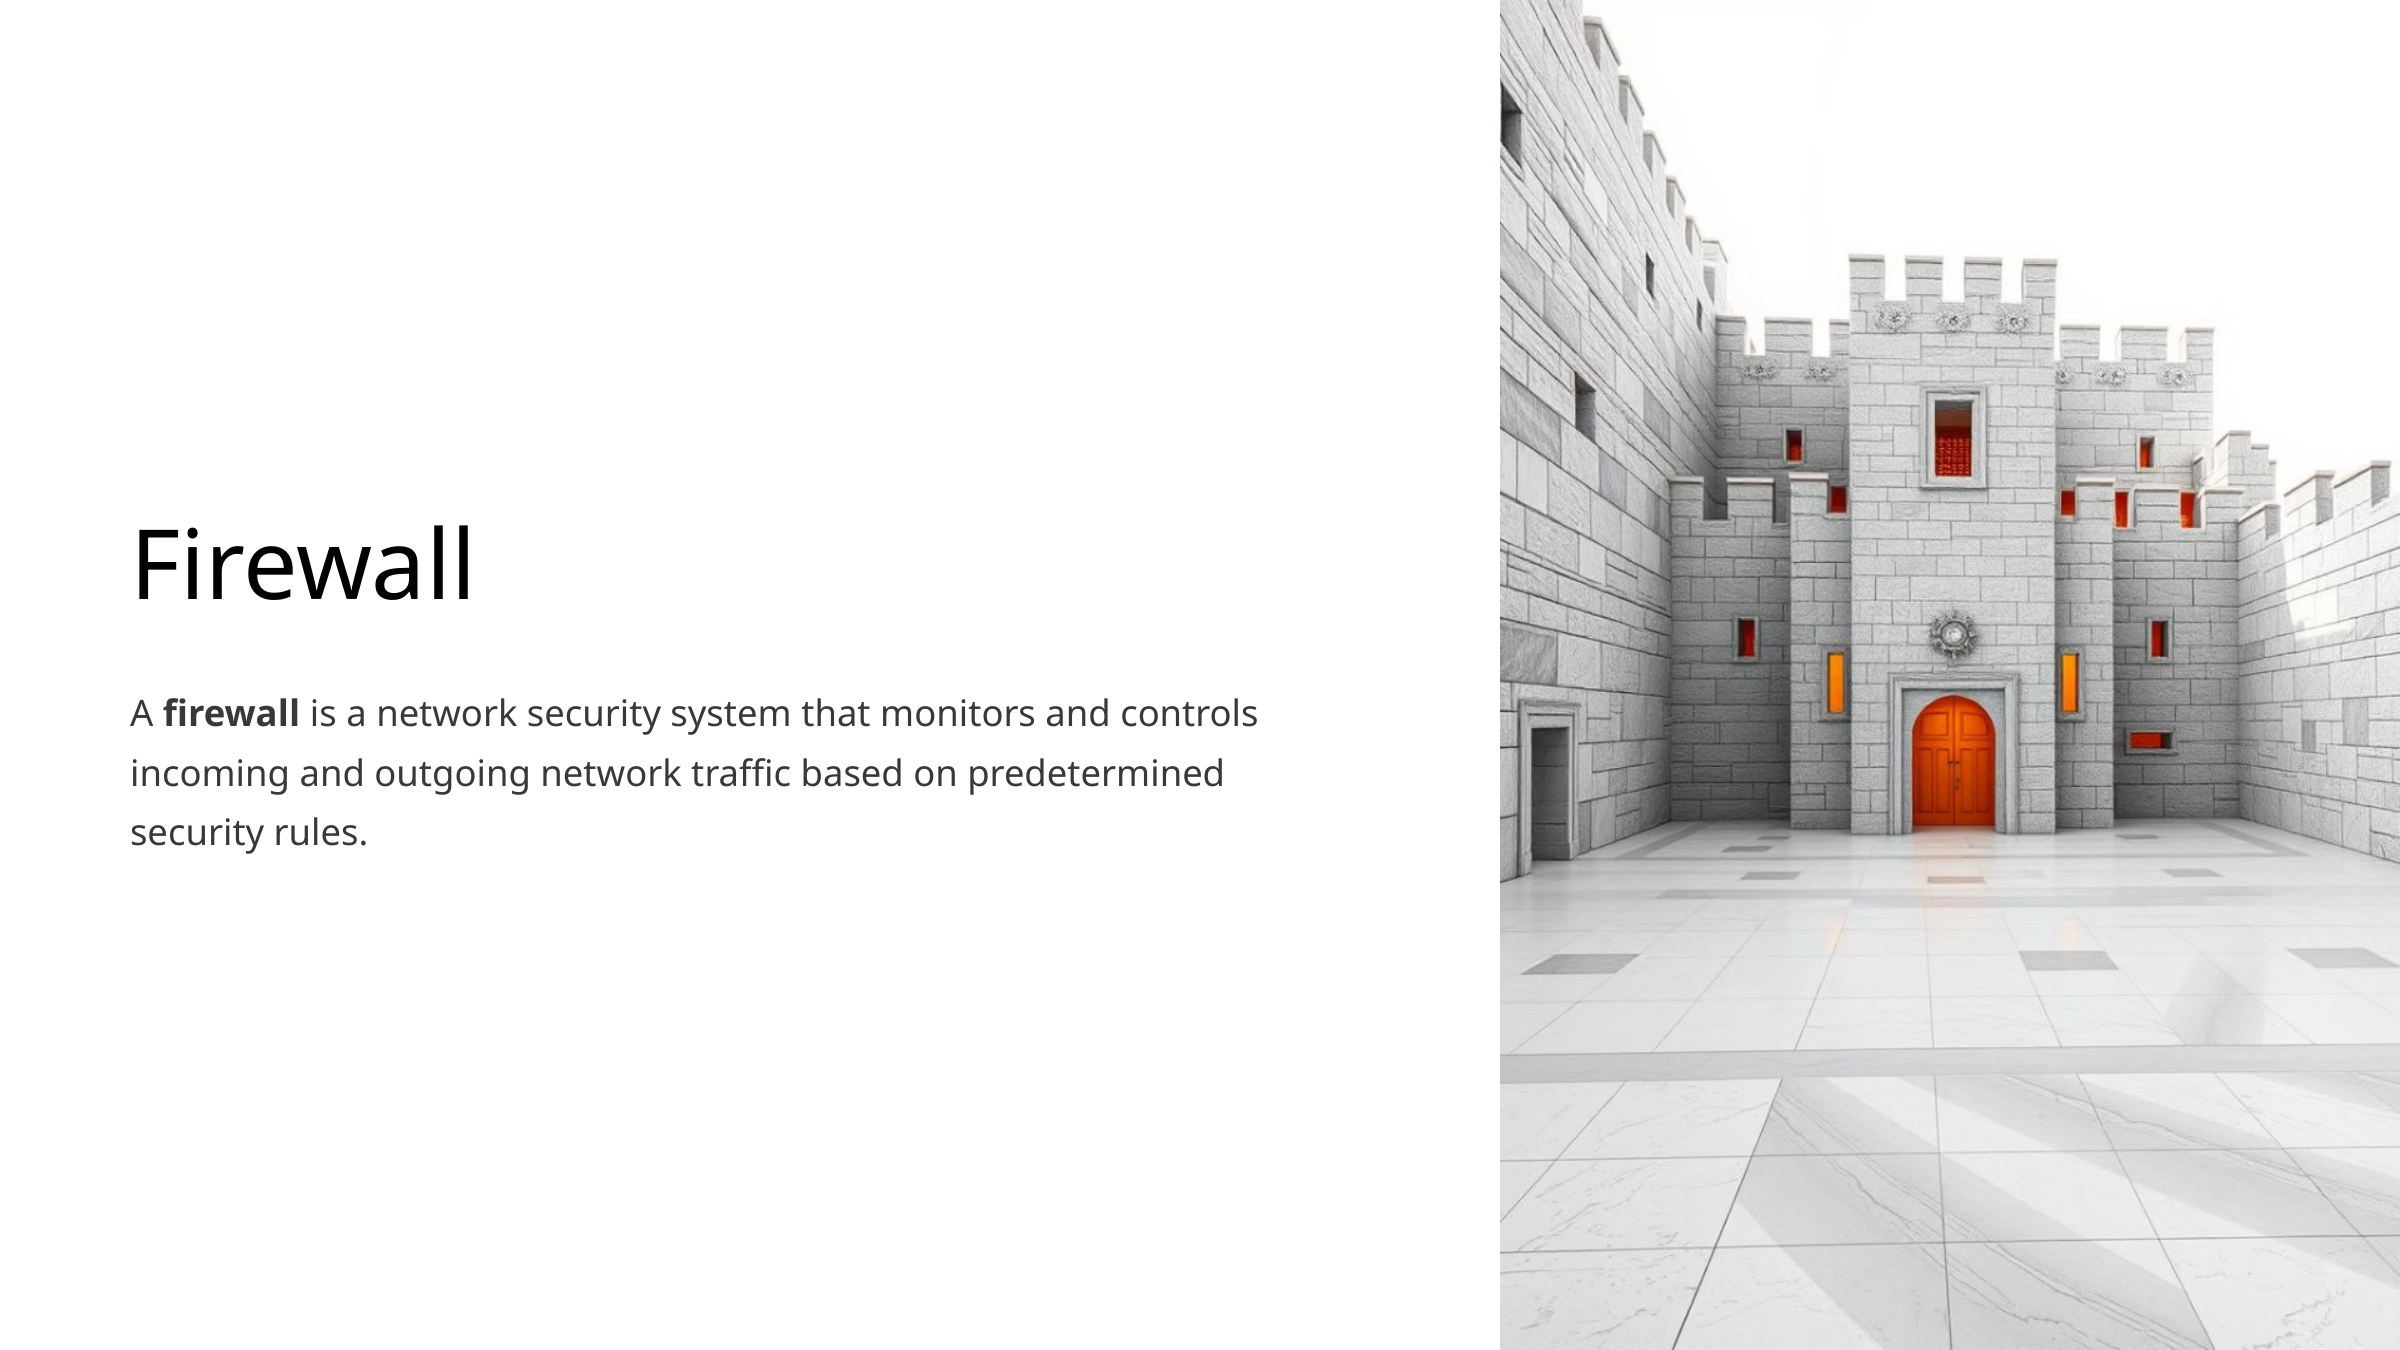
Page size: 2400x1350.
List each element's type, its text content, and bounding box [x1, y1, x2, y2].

picture [1499, 0, 2400, 1350]
text_box A firewall is a network security system that monitors and controls incoming and outgoing network traffic based on predetermined security rules. [130, 674, 1370, 854]
text_box Firewall [130, 496, 1107, 619]
